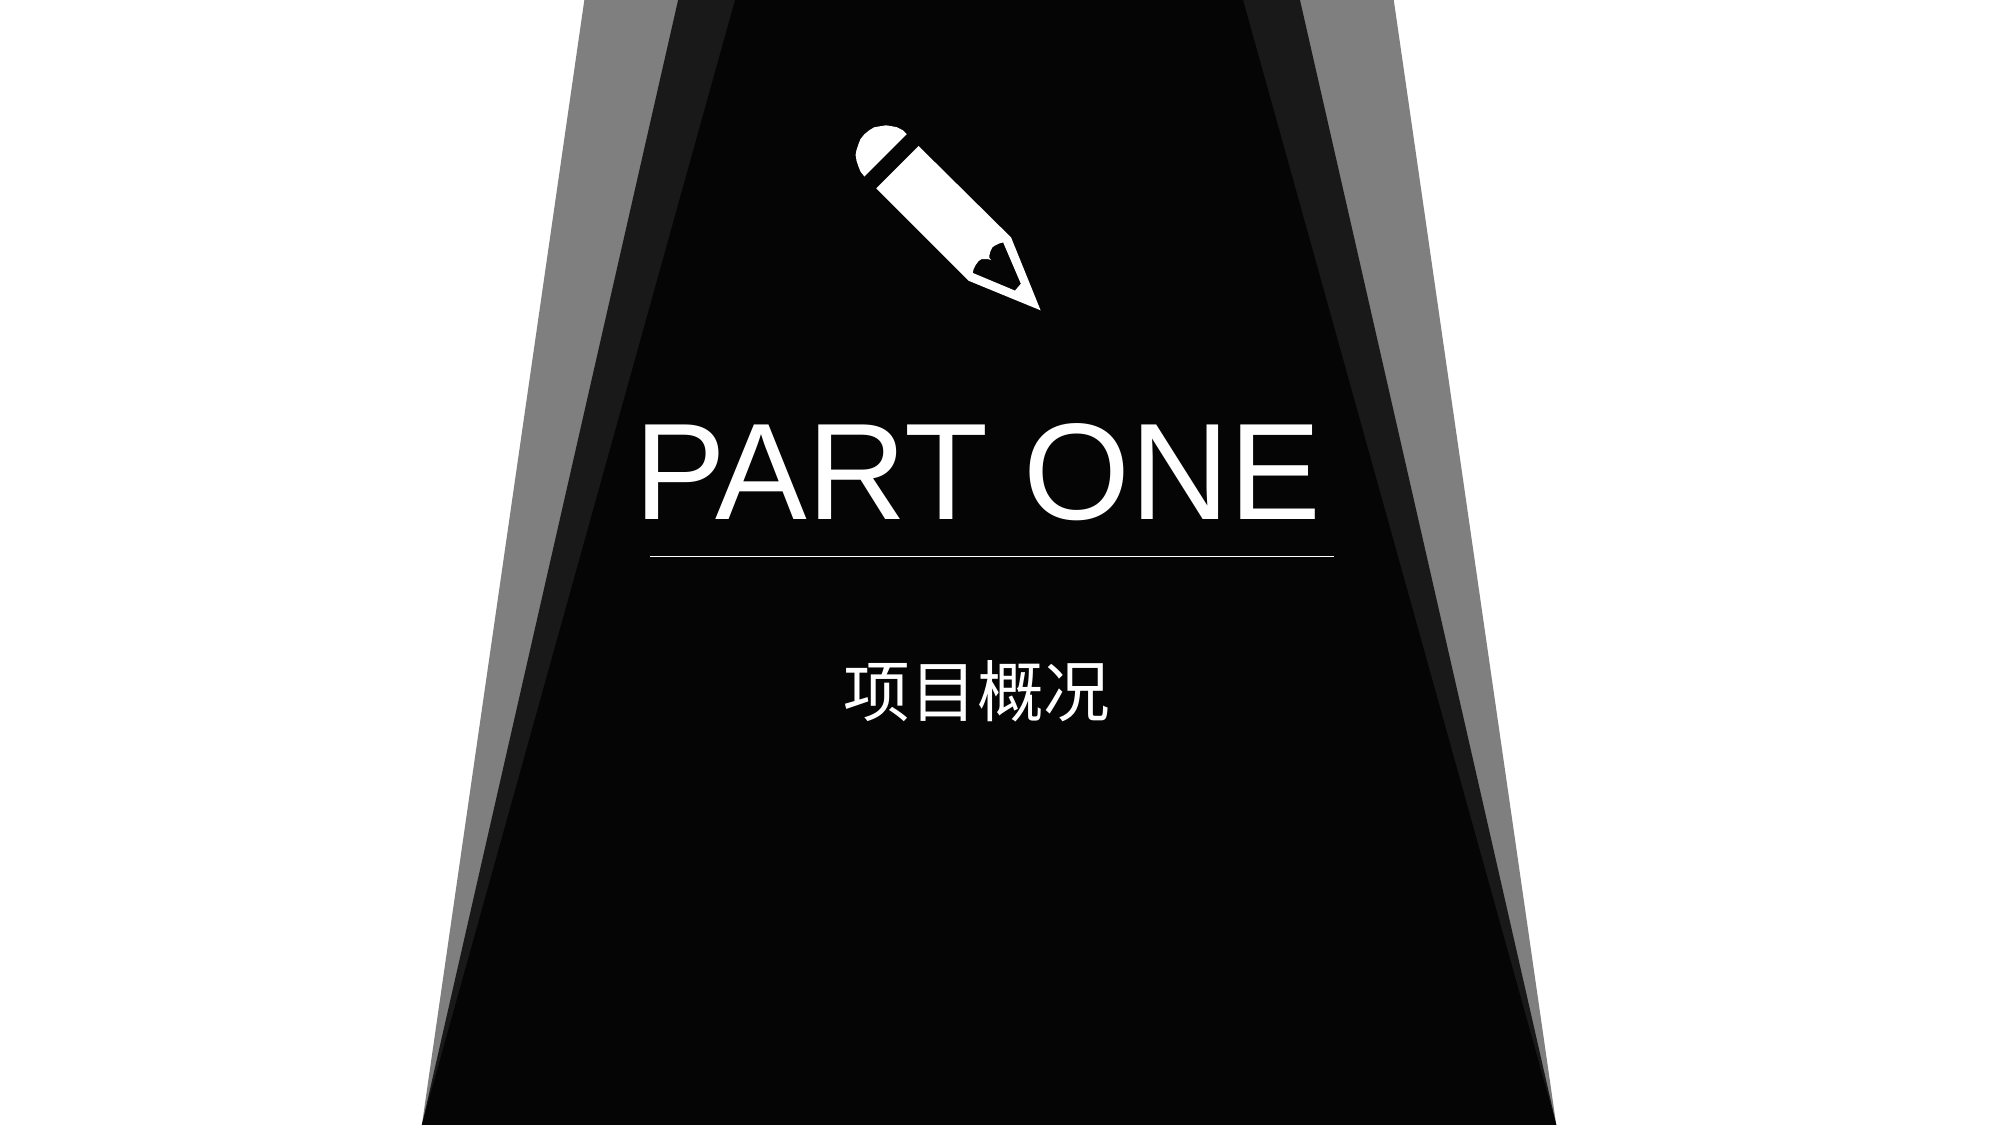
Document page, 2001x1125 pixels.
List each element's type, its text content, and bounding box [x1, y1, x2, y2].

text_box 项目概况 [620, 618, 1335, 738]
text_box PART ONE [619, 374, 1395, 554]
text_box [855, 125, 1041, 311]
